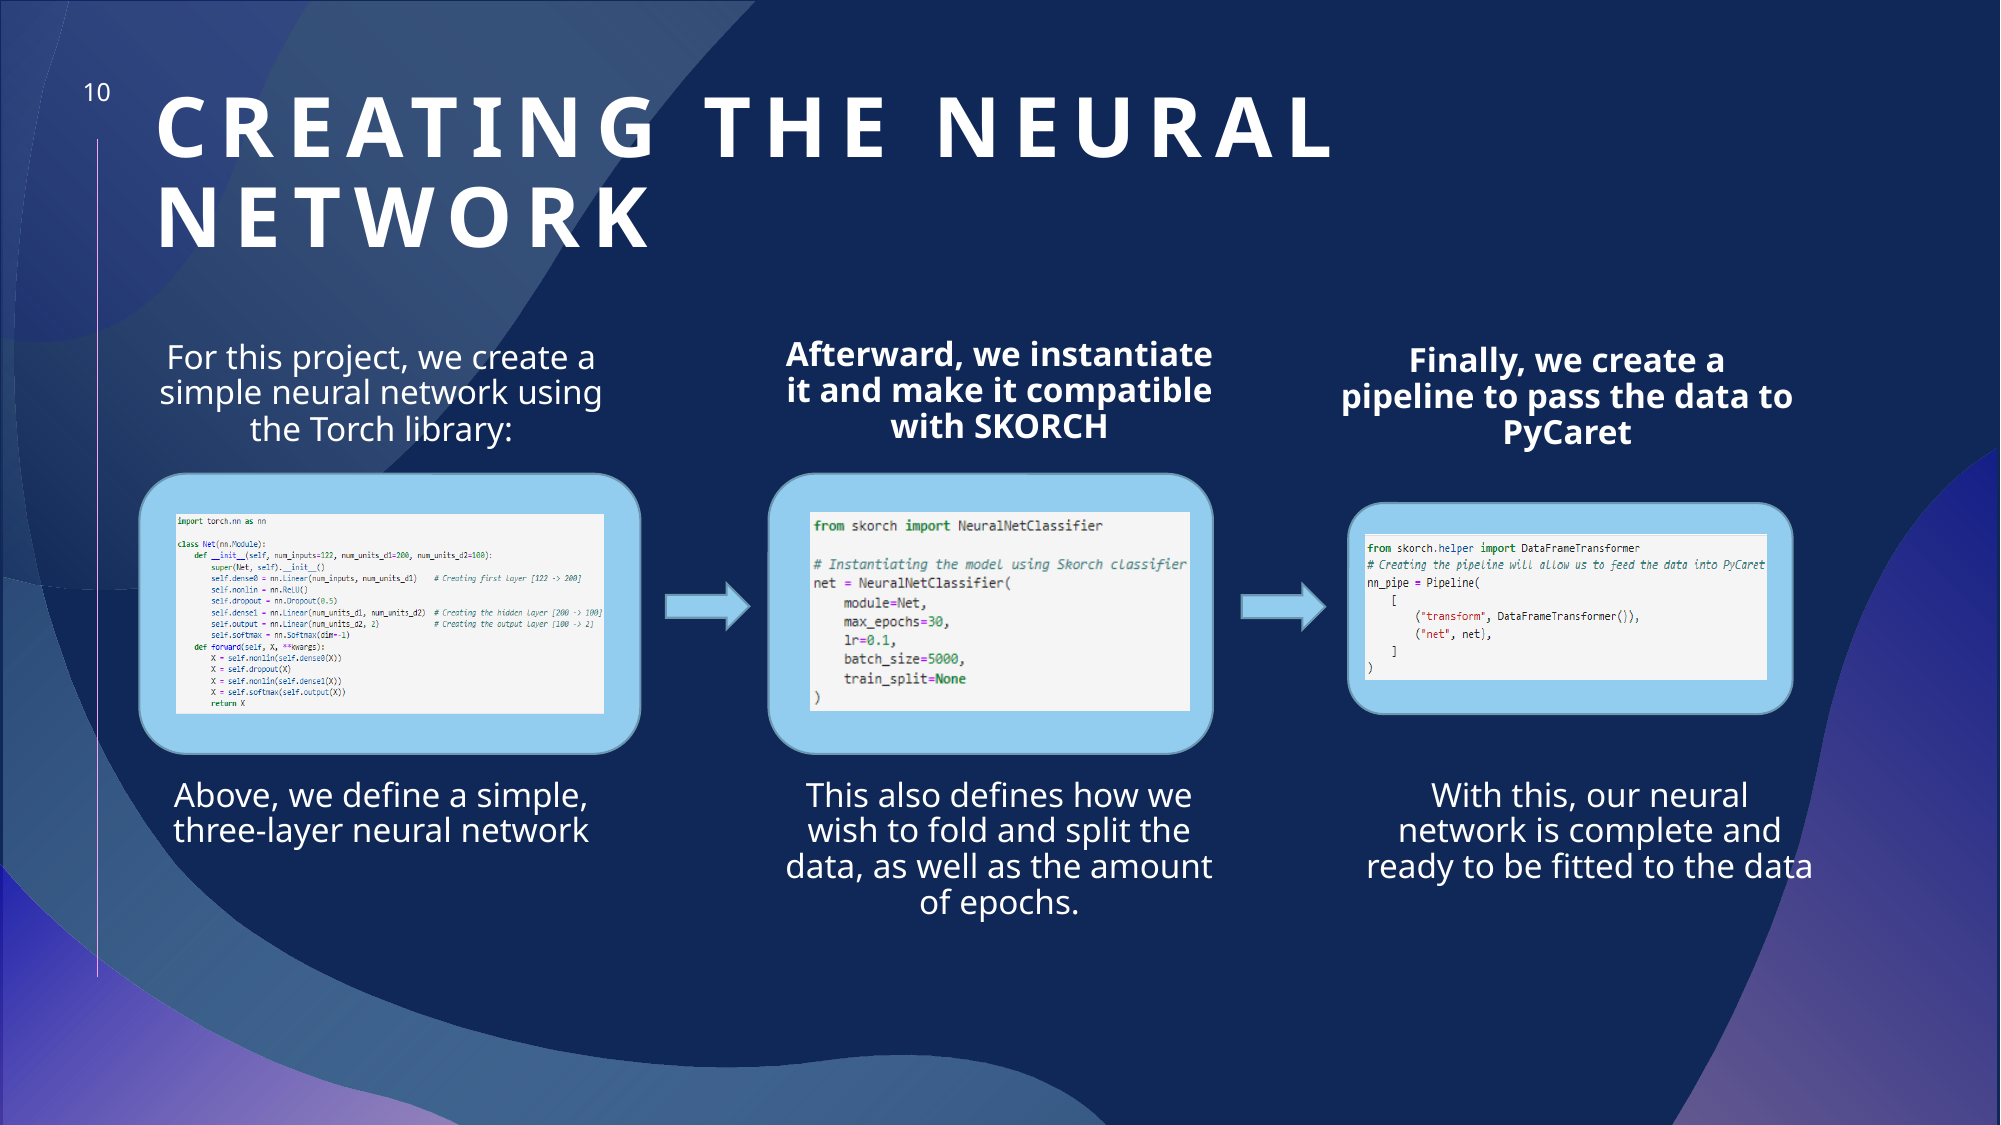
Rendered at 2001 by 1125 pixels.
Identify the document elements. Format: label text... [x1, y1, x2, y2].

text_box [767, 576, 1214, 755]
list Afterward, we instantiate it and make it compatible with SKORCH [757, 330, 1242, 576]
slide_number 10 [53, 67, 140, 119]
text_box Above, we define a simple, three-layer neural network [139, 770, 624, 970]
list For this project, we create a simple neural network using the Torch library: [139, 332, 624, 563]
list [1364, 534, 1767, 680]
text_box [1347, 536, 1794, 716]
text_box [138, 483, 642, 755]
text_box With this, our neural network is complete and ready to be fitted to the data [1348, 770, 1833, 1014]
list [810, 511, 1190, 711]
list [176, 514, 604, 714]
title Creating the Neural Network [139, 97, 1755, 274]
text_box [664, 580, 751, 632]
text_box This also defines how we wish to fold and split the data, as well as the amount of epochs. [757, 770, 1242, 1105]
text_box [1240, 581, 1327, 633]
list Finally, we create a pipeline to pass the data to PyCaret [1325, 336, 1810, 536]
